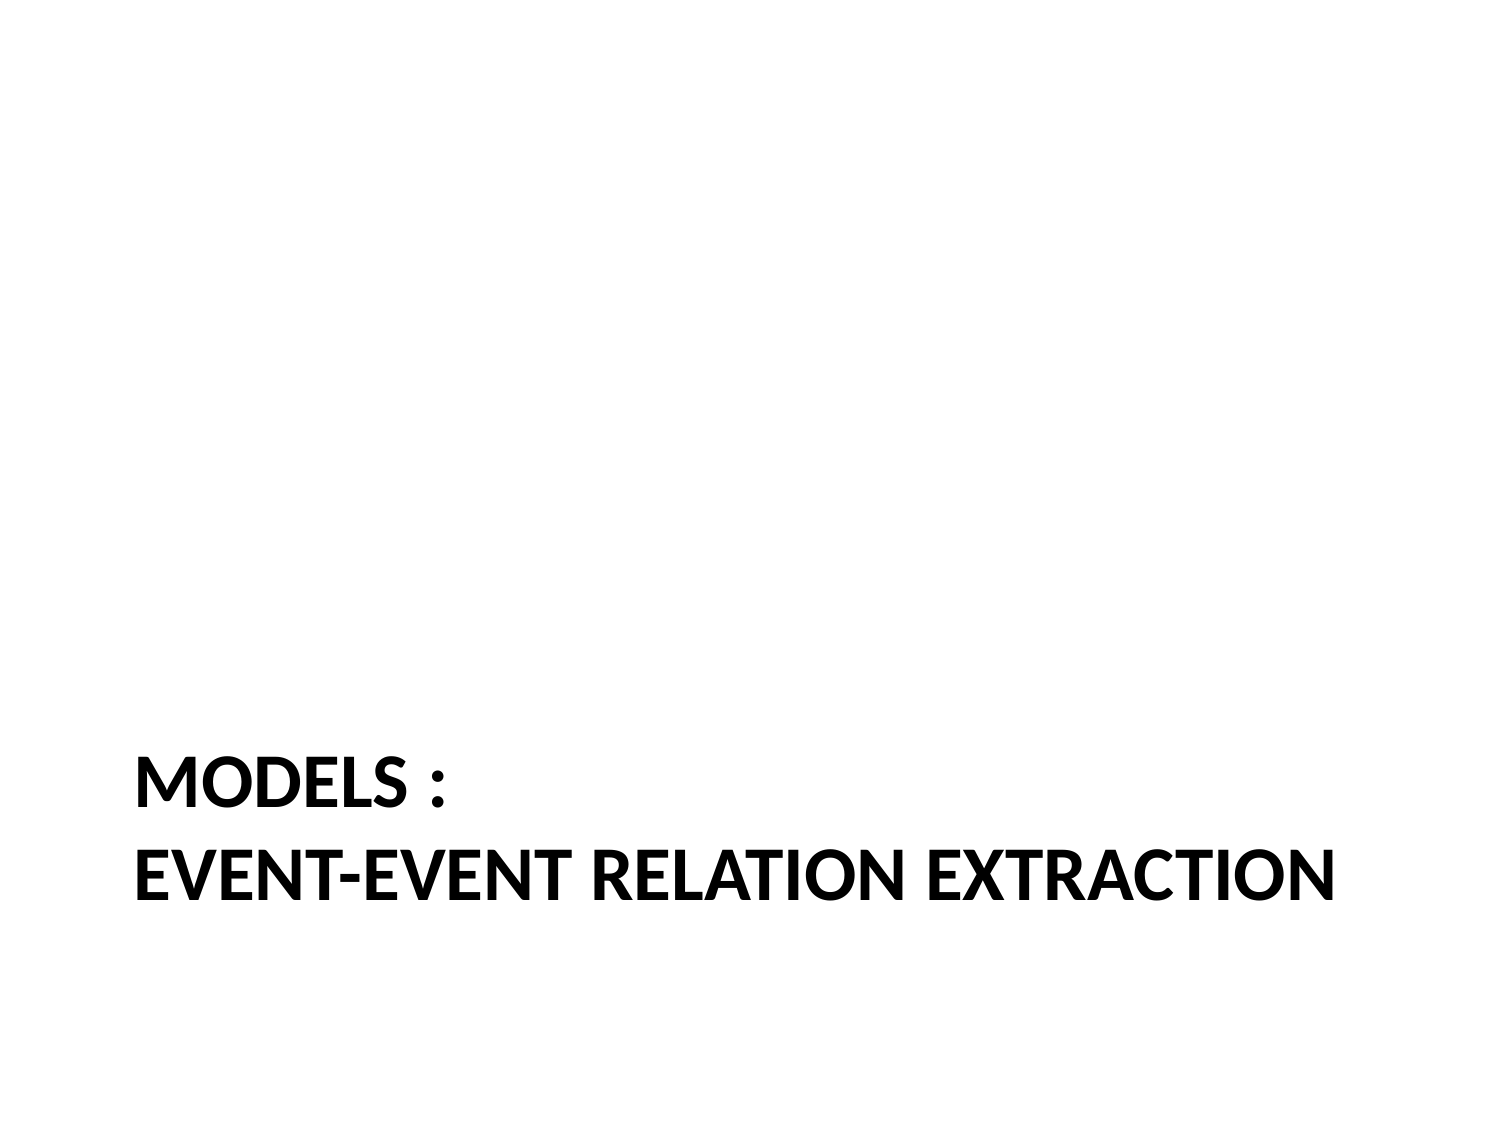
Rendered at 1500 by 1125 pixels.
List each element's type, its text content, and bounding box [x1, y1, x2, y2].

title Models : Event-Event Relation extraction [118, 722, 1394, 947]
